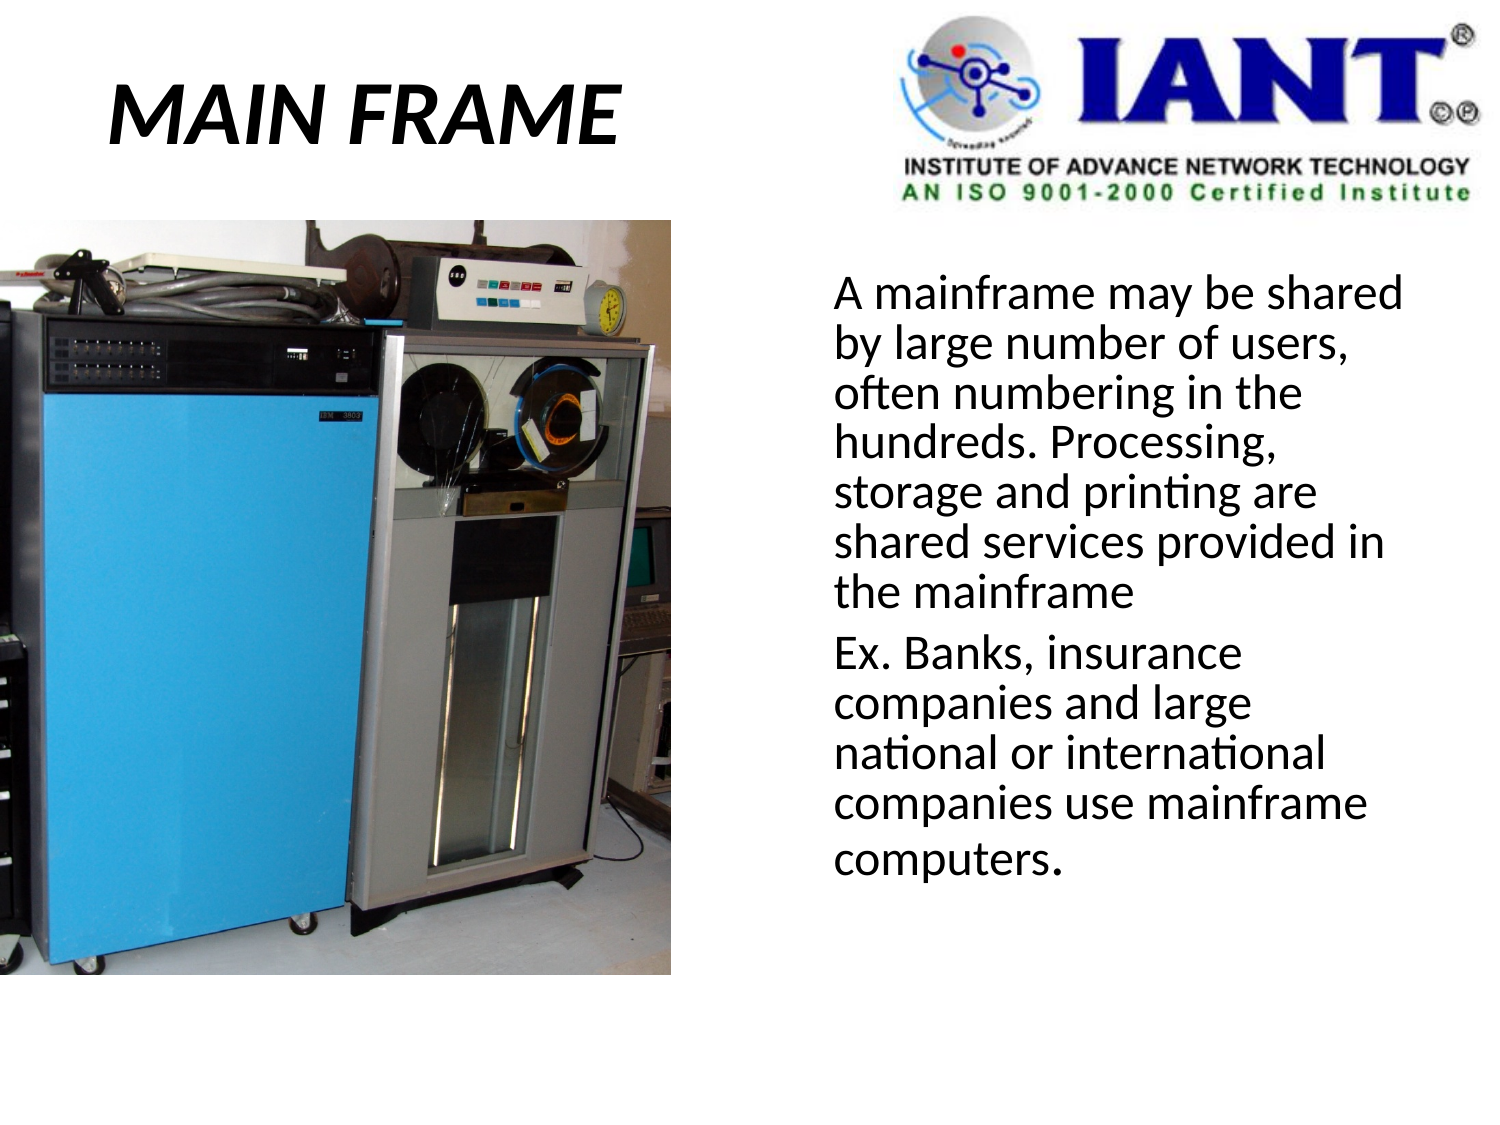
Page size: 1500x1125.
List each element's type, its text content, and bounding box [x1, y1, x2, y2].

text_box A mainframe may be shared by large number of users, often numbering in the hundreds. Processing, storage and printing are shared services provided in the mainframe Ex. Banks, insurance companies and large national or international companies use mainframe computers. [762, 262, 1425, 963]
text_box MAIN FRAME [74, 45, 675, 233]
picture [893, 0, 1500, 230]
picture [0, 220, 671, 976]
